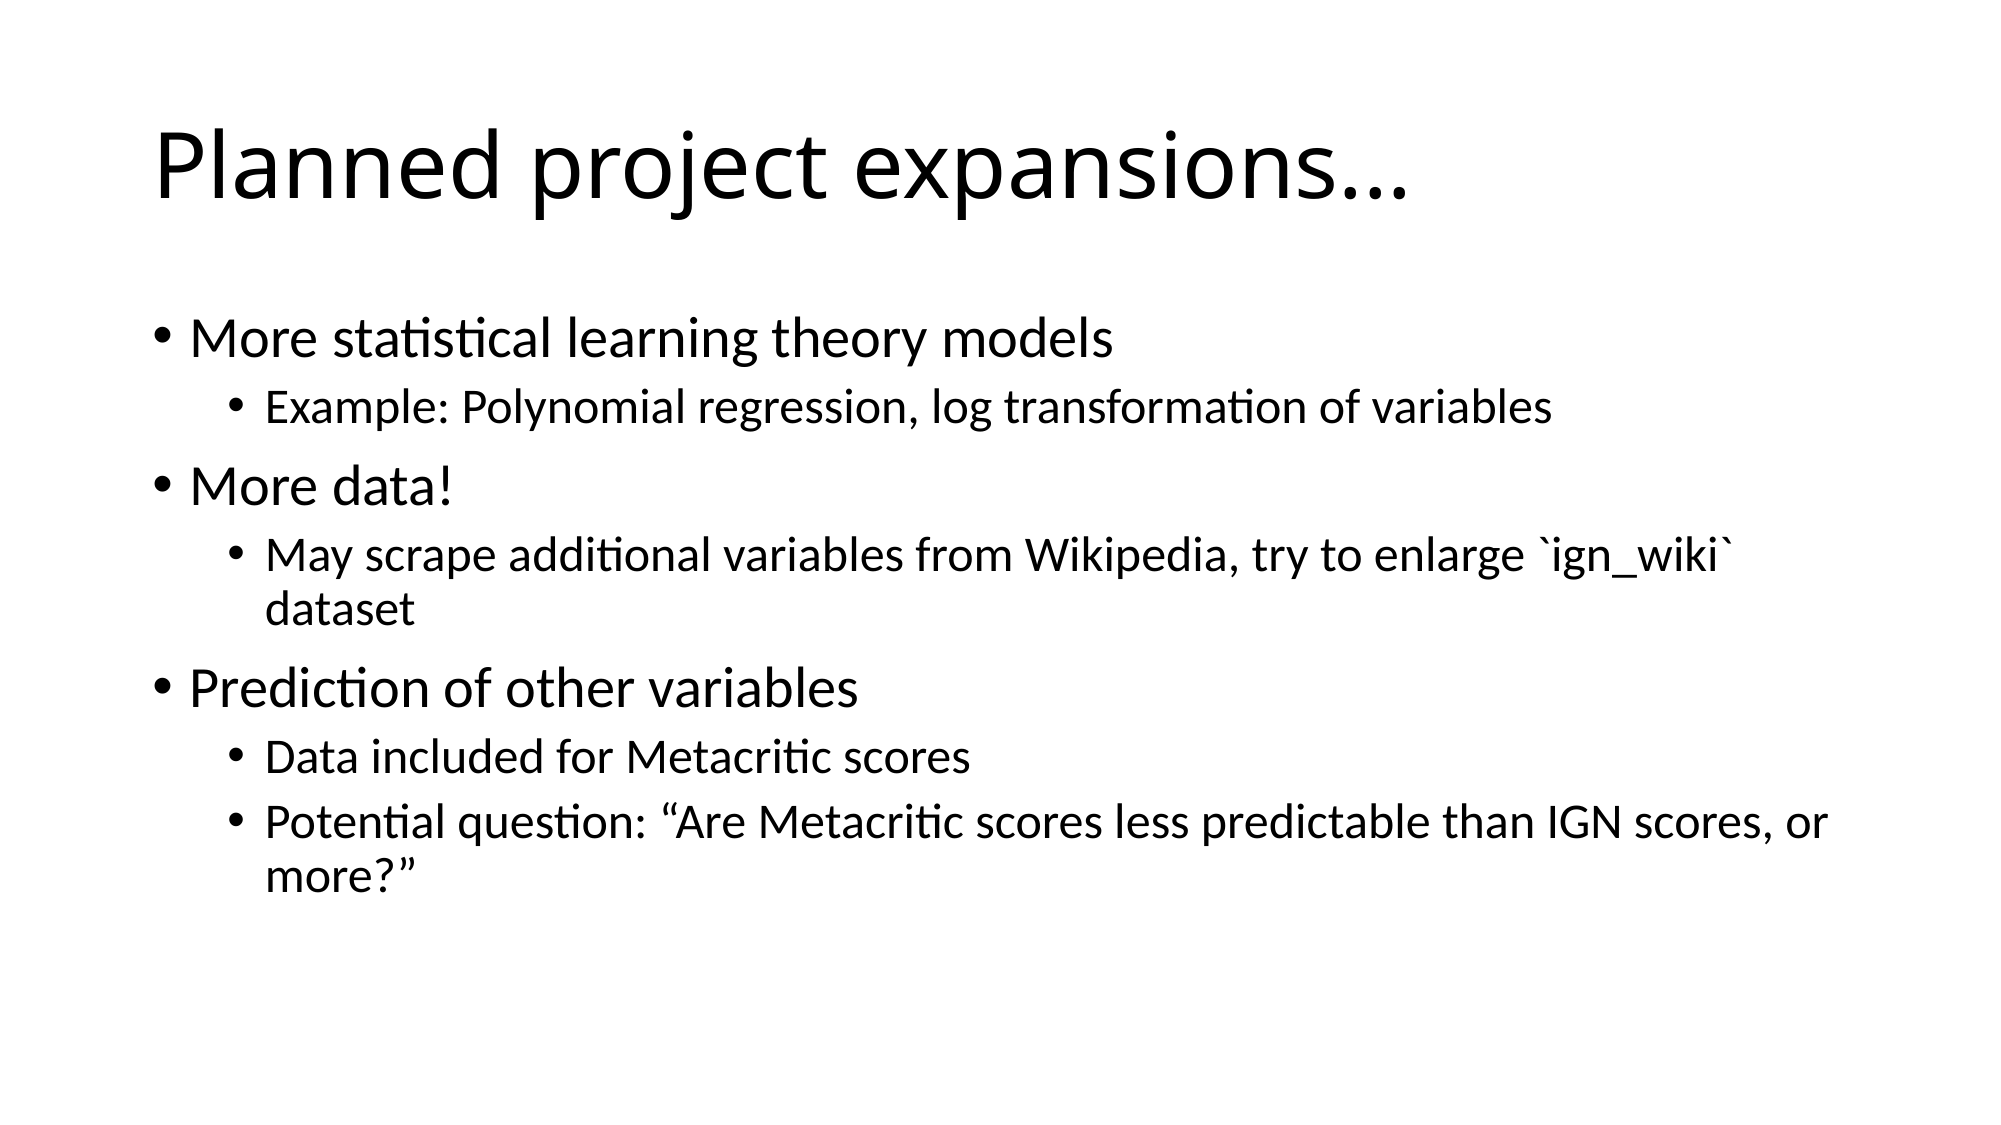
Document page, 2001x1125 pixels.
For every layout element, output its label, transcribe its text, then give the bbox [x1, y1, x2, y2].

list More statistical learning theory models Example: Polynomial regression, log transformation of variables More data! May scrape additional variables from Wikipedia, try to enlarge `ign_wiki` dataset Prediction of other variables Data included for Metacritic scores Potential question: “Are Metacritic scores less predictable than IGN scores, or more?” [137, 299, 1863, 1014]
title Planned project expansions... [137, 59, 1863, 278]
